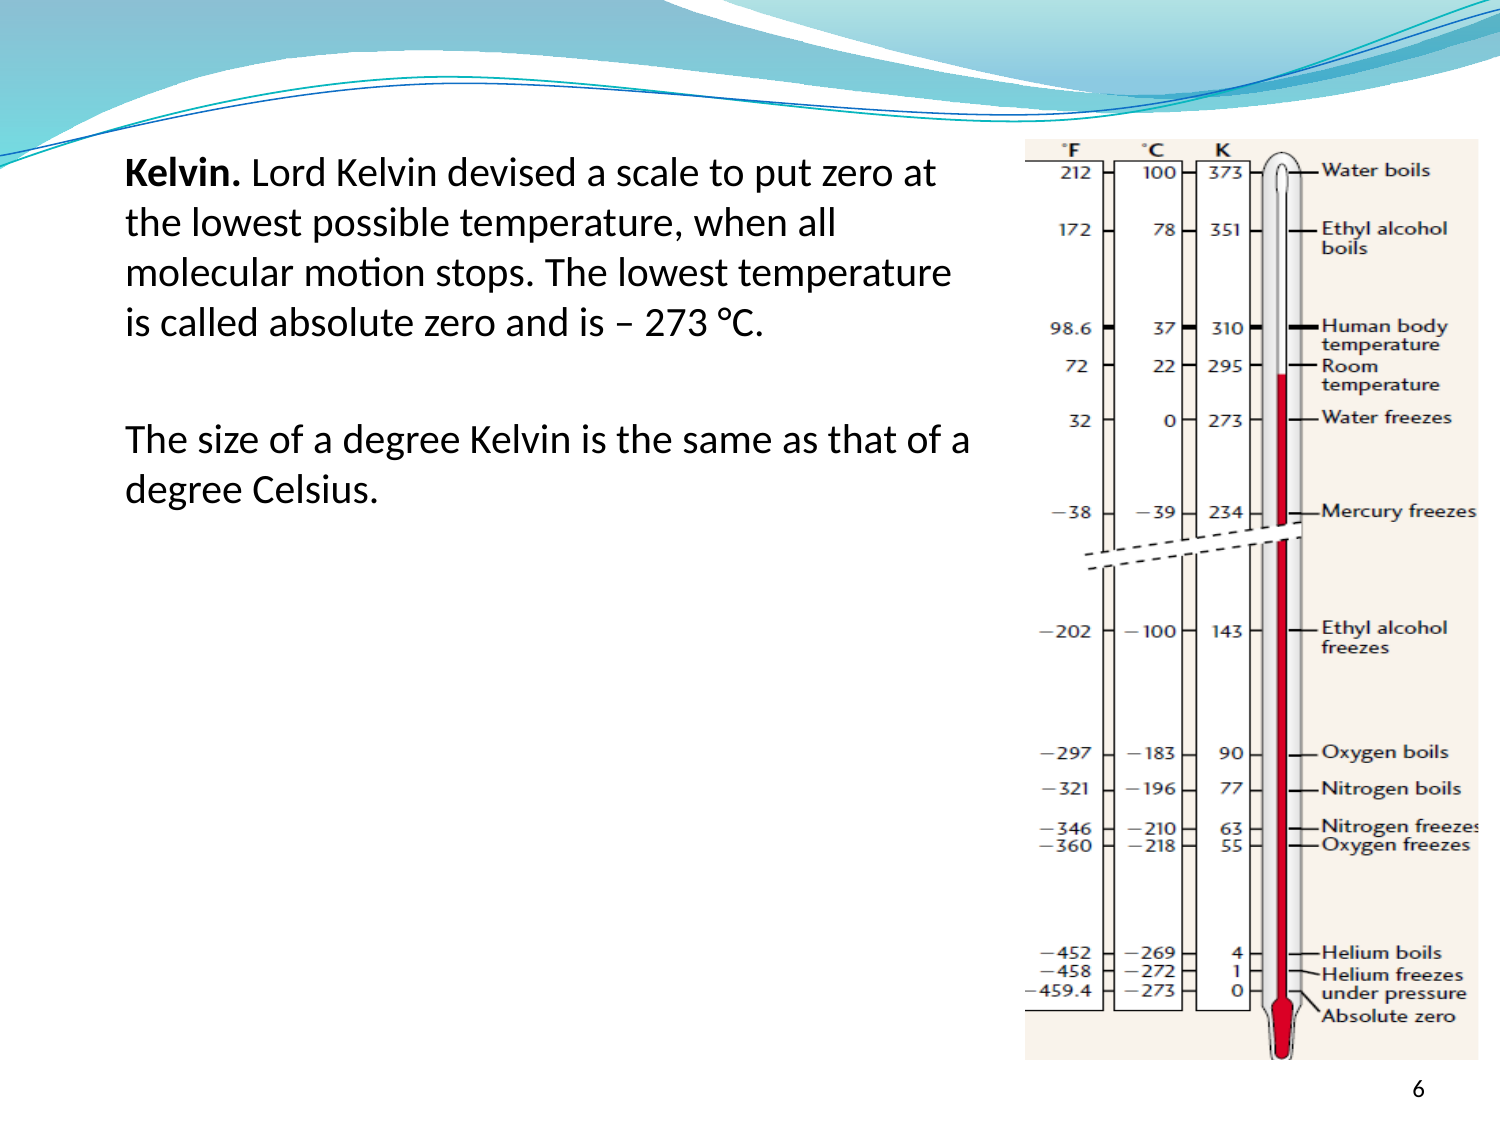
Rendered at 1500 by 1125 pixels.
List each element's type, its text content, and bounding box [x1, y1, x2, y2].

picture [1024, 139, 1479, 1060]
slide_number 6 [1299, 1073, 1425, 1103]
